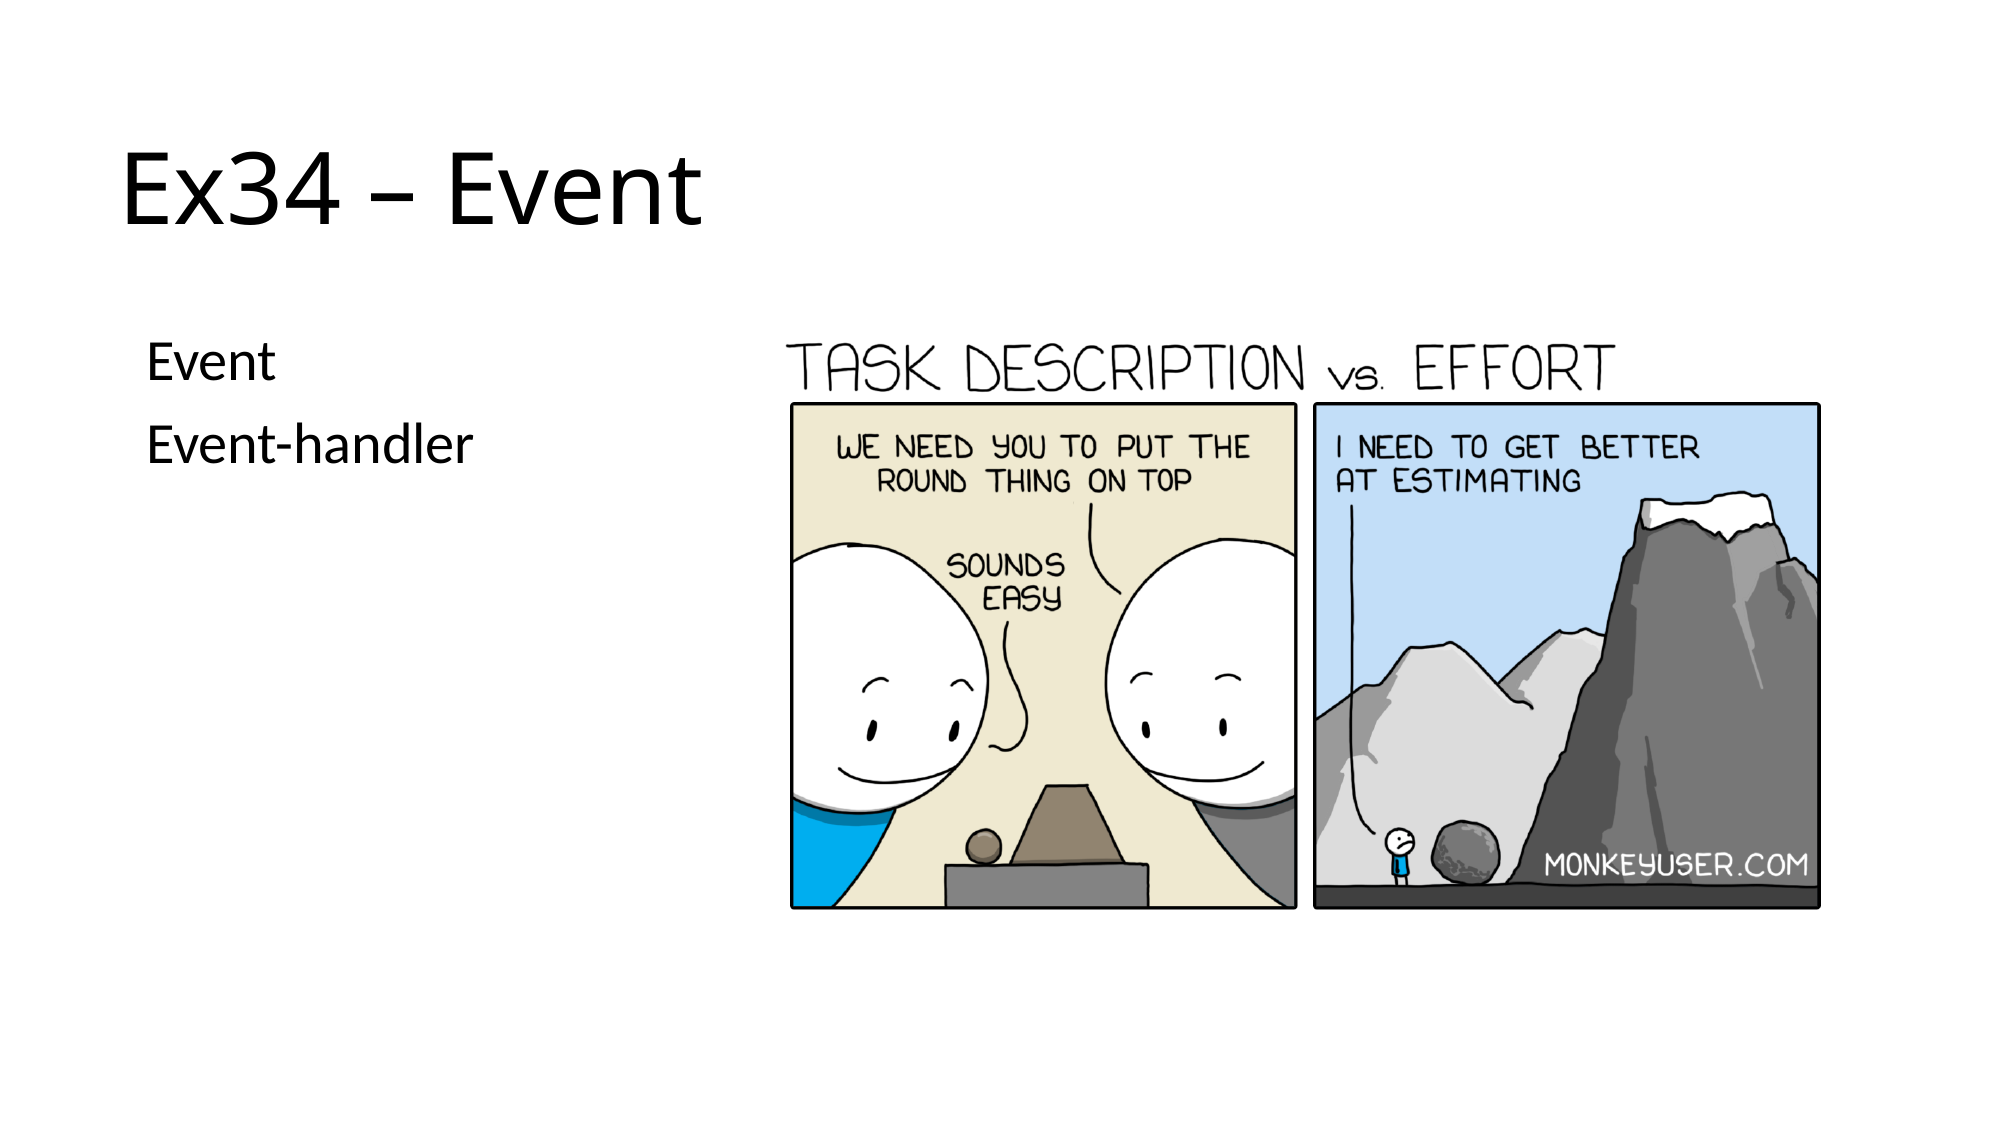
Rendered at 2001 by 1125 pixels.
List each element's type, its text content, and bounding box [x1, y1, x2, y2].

picture [741, 322, 1869, 931]
text_box Event Event-handler [130, 322, 1000, 988]
text_box Ex34 – Event [103, 64, 1943, 255]
